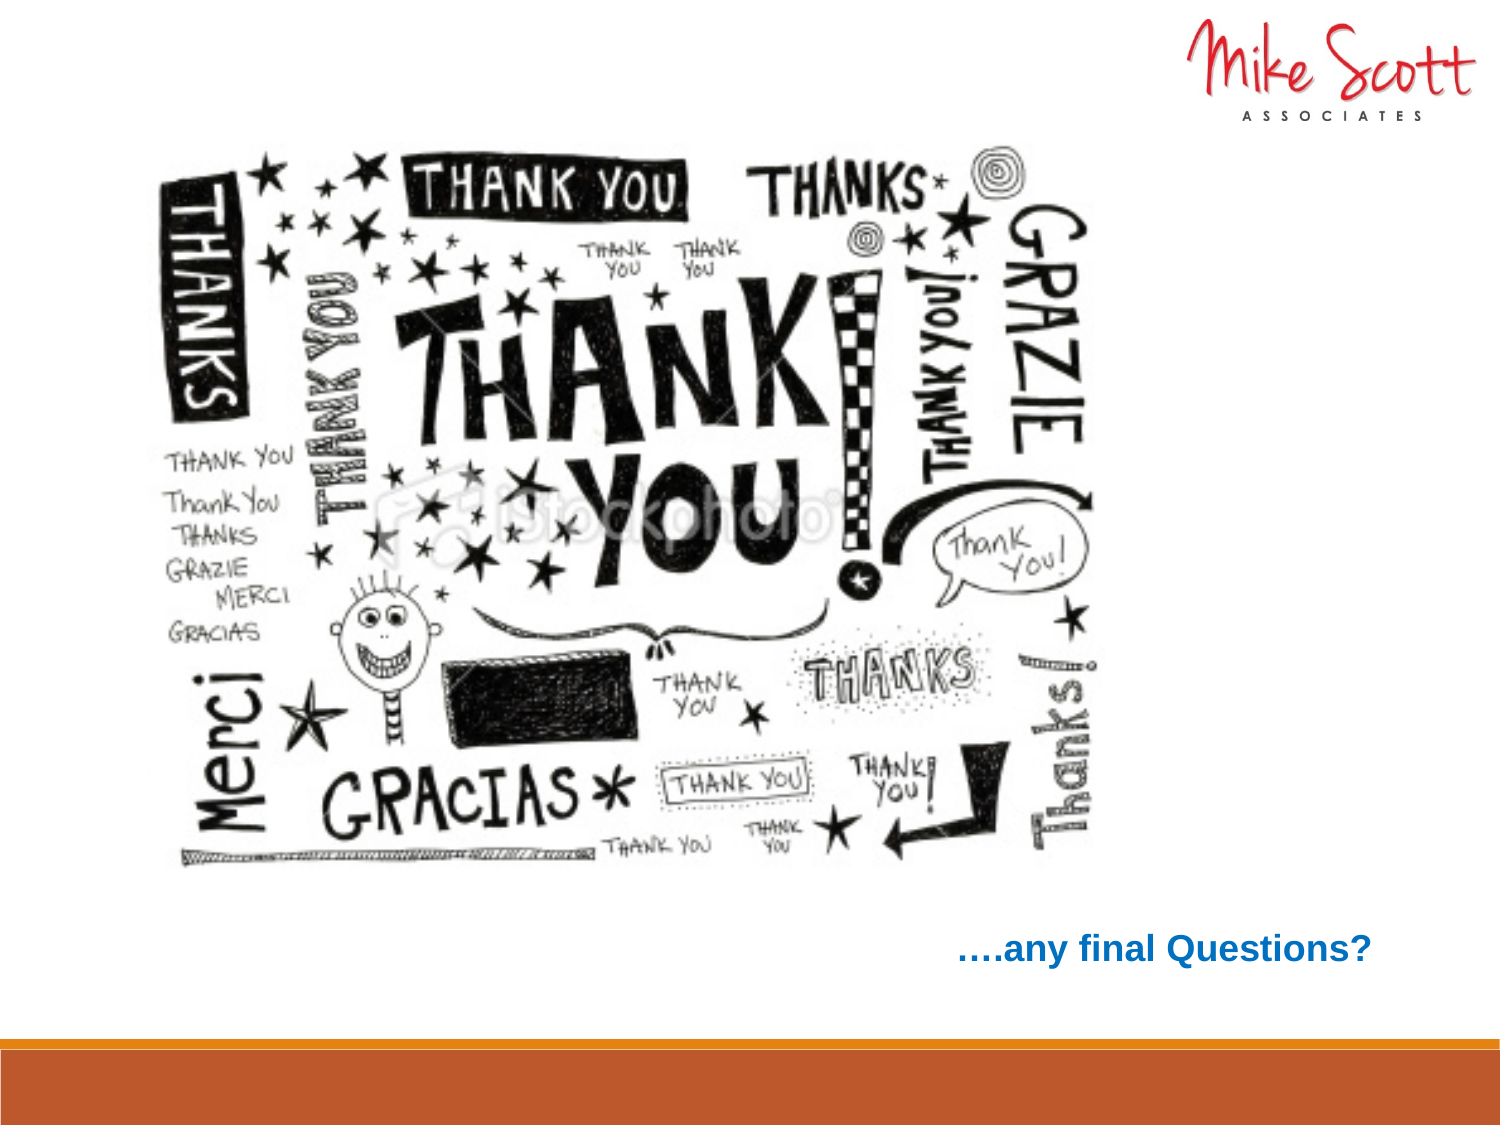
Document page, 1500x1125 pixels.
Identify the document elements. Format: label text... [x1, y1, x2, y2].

picture [146, 141, 1105, 886]
picture [1186, 18, 1477, 122]
text_box ….any final Questions? [940, 916, 1399, 977]
